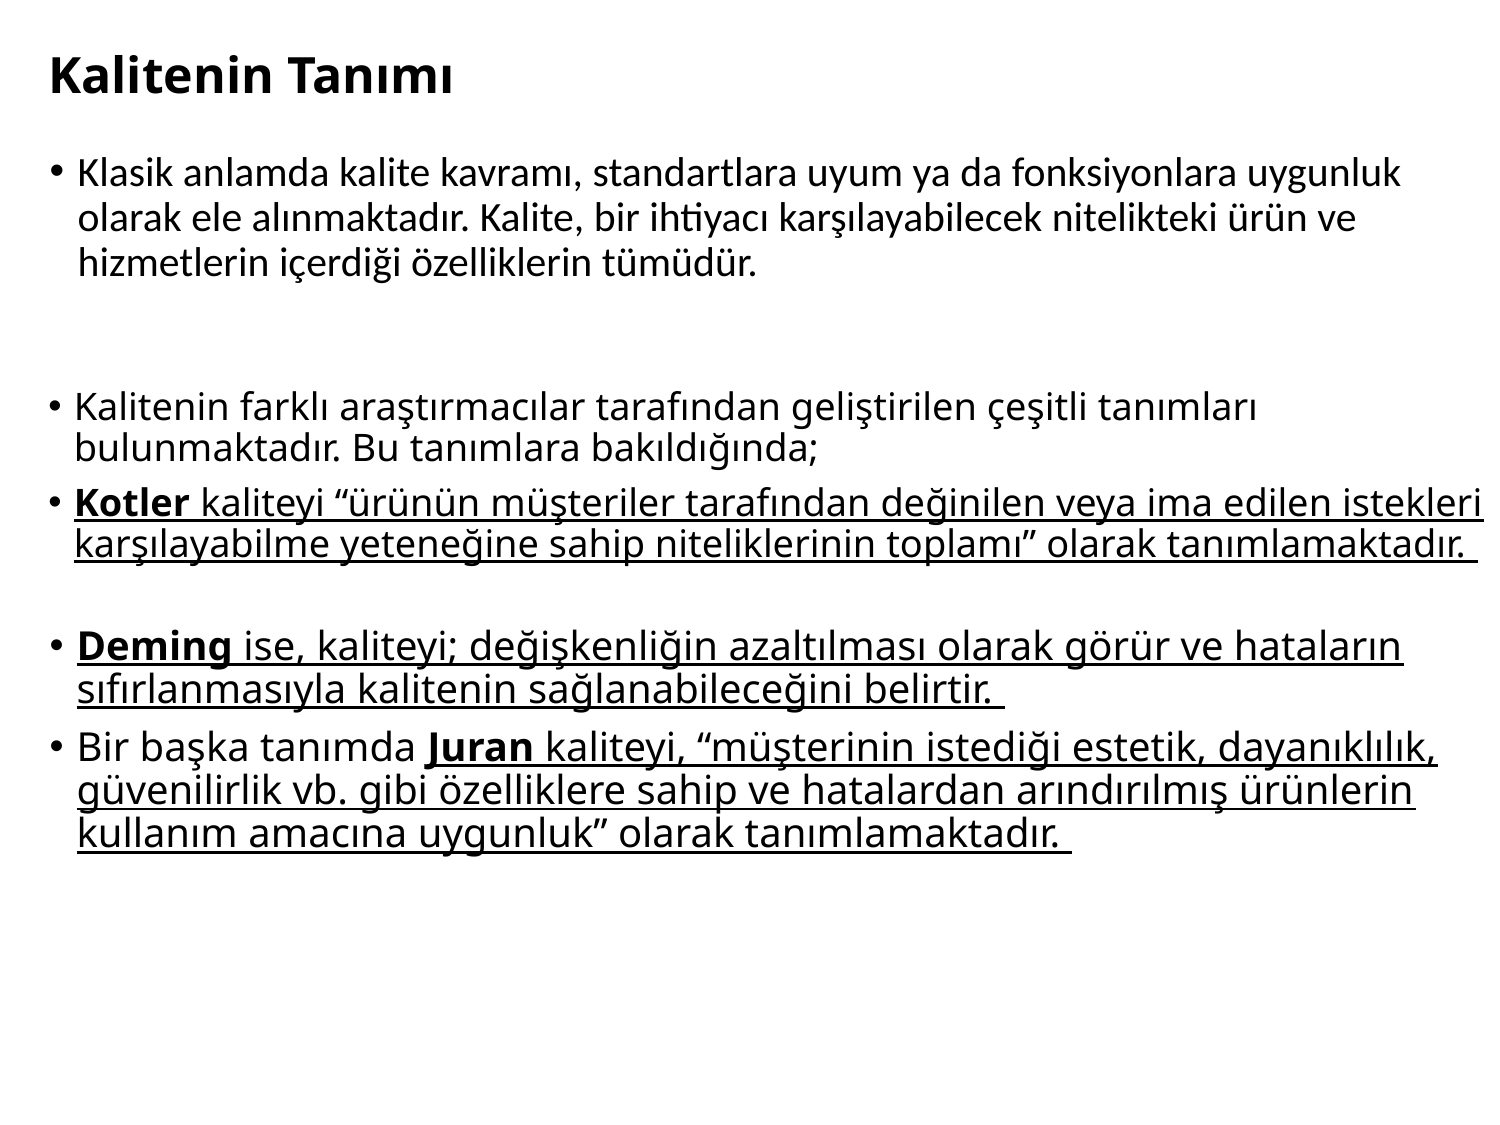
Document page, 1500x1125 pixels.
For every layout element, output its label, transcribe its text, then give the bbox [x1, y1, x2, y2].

list Klasik anlamda kalite kavramı, standartlara uyum ya da fonksiyonlara uygunluk olarak ele alınmaktadır. Kalite, bir ihtiyacı karşılayabilecek nitelikteki ürün ve hizmetlerin içerdiği özelliklerin tümüdür. [34, 142, 1490, 300]
text_box Deming ise, kaliteyi; değişkenliğin azaltılması olarak görür ve hataların sıfırlanmasıyla kalitenin sağlanabileceğini belirtir. Bir başka tanımda Juran kaliteyi, “müşterinin istediği estetik, dayanıklılık, güvenilirlik vb. gibi özelliklere sahip ve hatalardan arındırılmış ürünlerin kullanım amacına uygunluk” olarak tanımlamaktadır. [34, 617, 1492, 879]
text_box Kalitenin farklı araştırmacılar tarafından geliştirilen çeşitli tanımları bulunmaktadır. Bu tanımlara bakıldığında; Kotler kaliteyi “ürünün müşteriler tarafından değinilen veya ima edilen istekleri karşılayabilme yeteneğine sahip niteliklerinin toplamı” olarak tanımlamaktadır. [33, 379, 1500, 595]
title Kalitenin Tanımı [33, 11, 628, 143]
